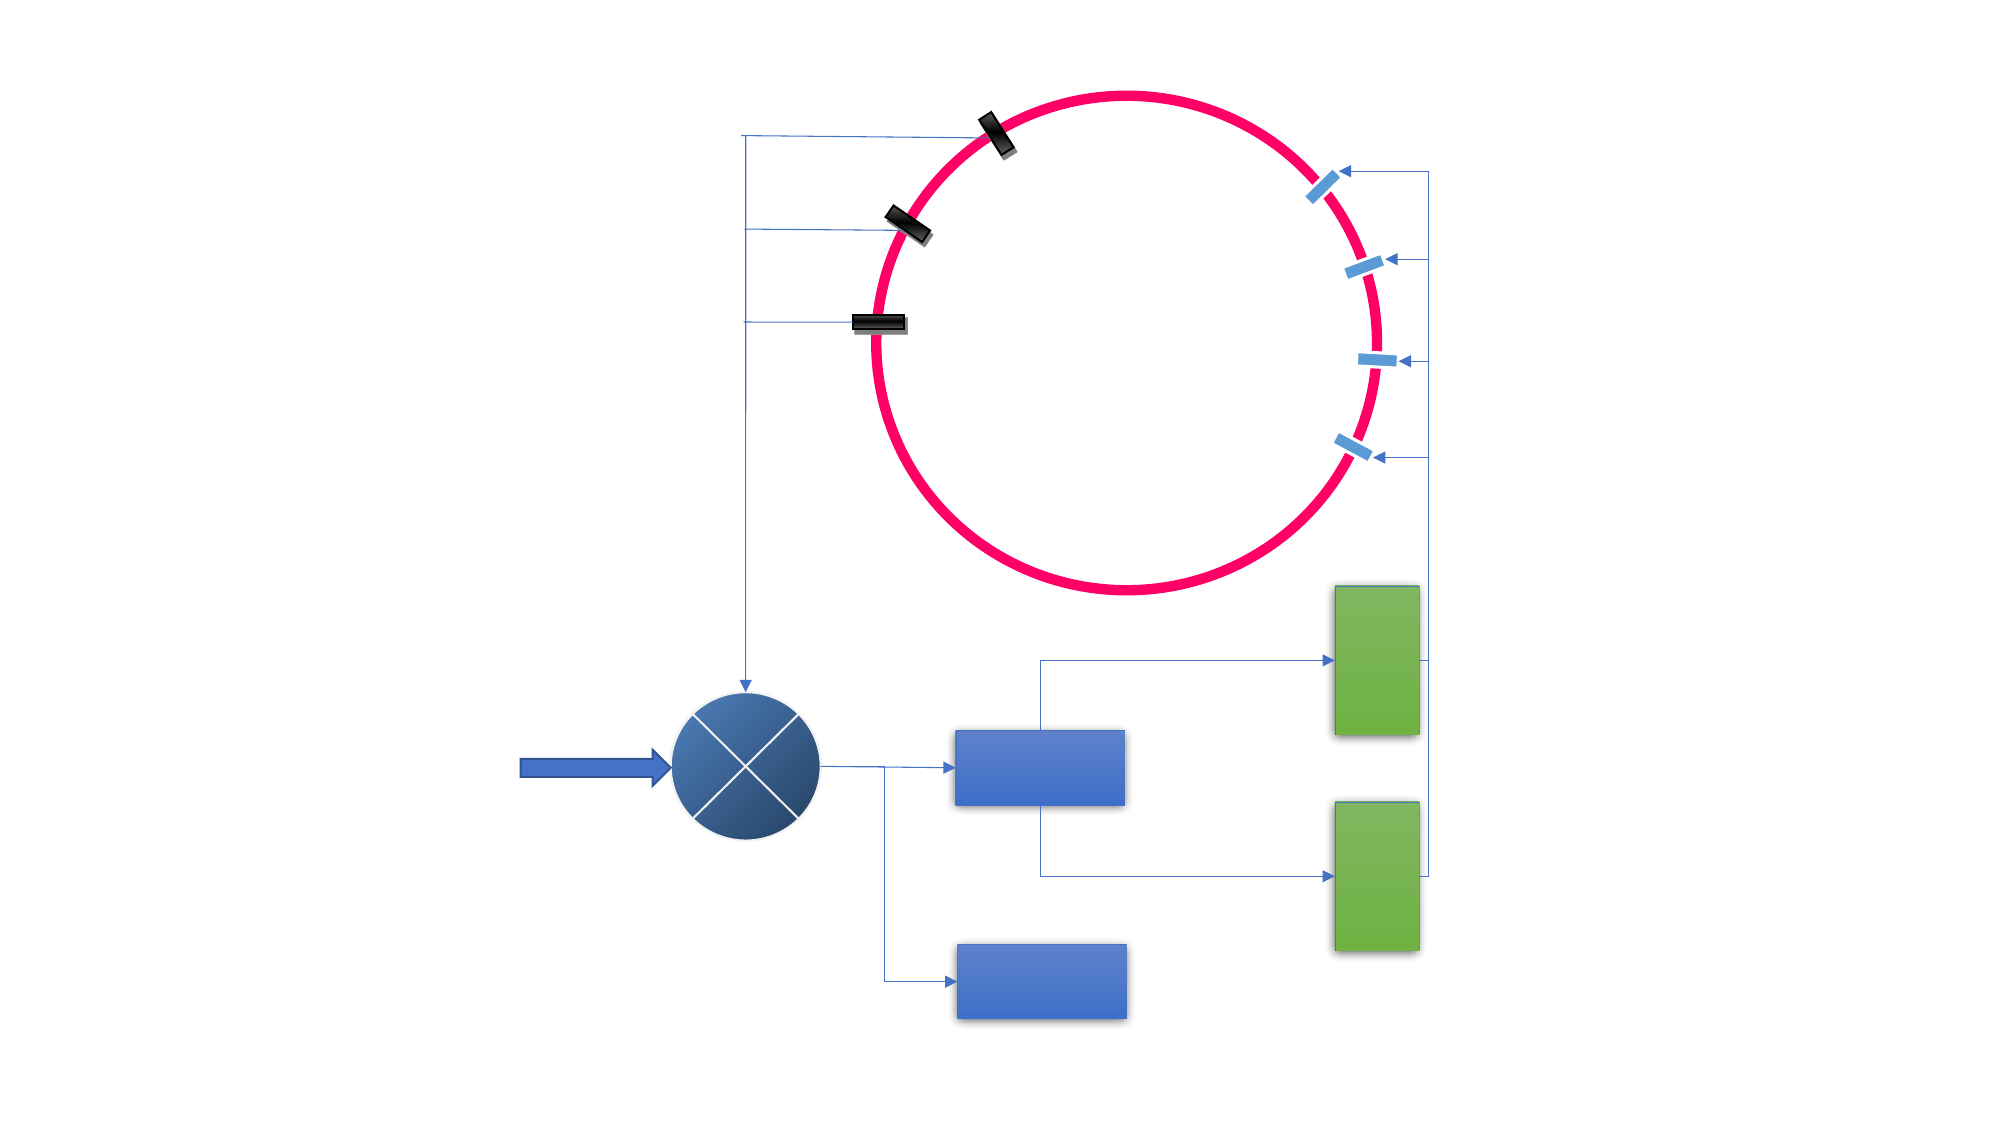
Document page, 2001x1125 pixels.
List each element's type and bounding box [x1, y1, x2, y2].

text_box [853, 314, 905, 330]
text_box [885, 205, 931, 243]
text_box [1152, 548, 1223, 693]
text_box [1337, 172, 1420, 877]
text_box [1152, 693, 1224, 988]
text_box [957, 944, 1127, 1019]
text_box [670, 692, 821, 841]
text_box [876, 95, 1337, 591]
text_box [1334, 801, 1420, 951]
text_box [955, 730, 1125, 806]
text_box [979, 112, 1014, 155]
text_box [1300, 165, 1339, 209]
text_box [519, 747, 673, 789]
text_box [1329, 429, 1337, 449]
text_box [820, 766, 958, 982]
